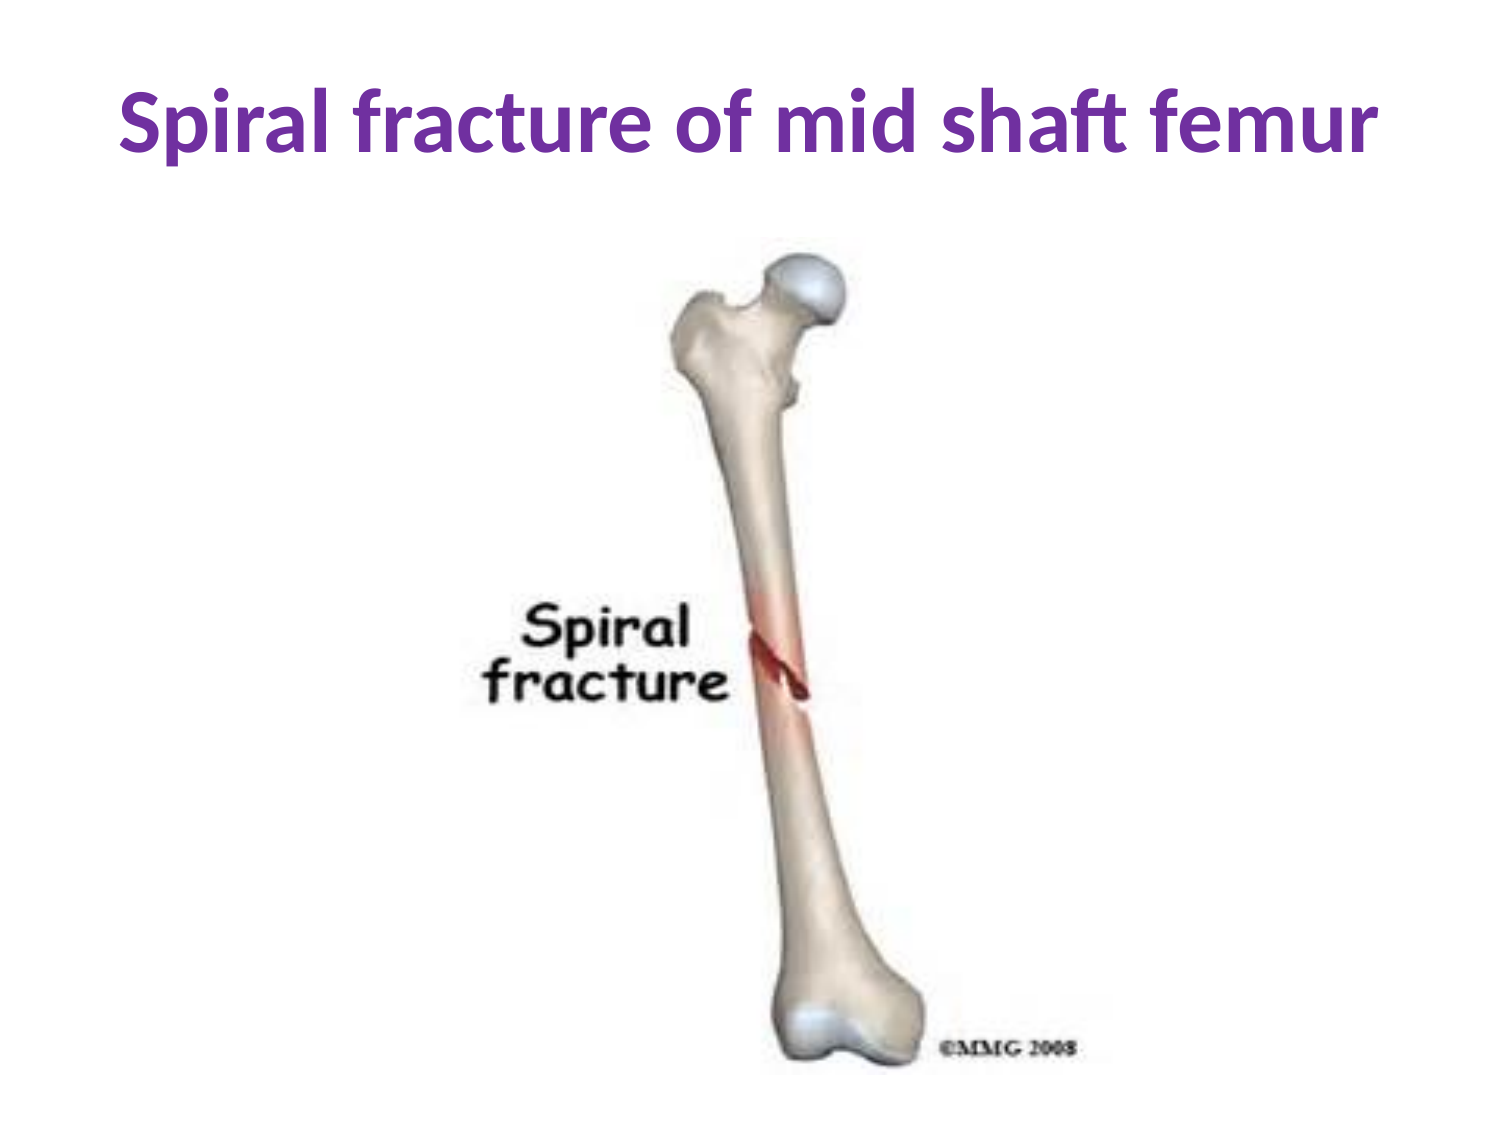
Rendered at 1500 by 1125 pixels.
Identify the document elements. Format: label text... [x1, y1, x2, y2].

title Spiral fracture of mid shaft femur [75, 45, 1425, 188]
picture [312, 237, 1251, 1076]
